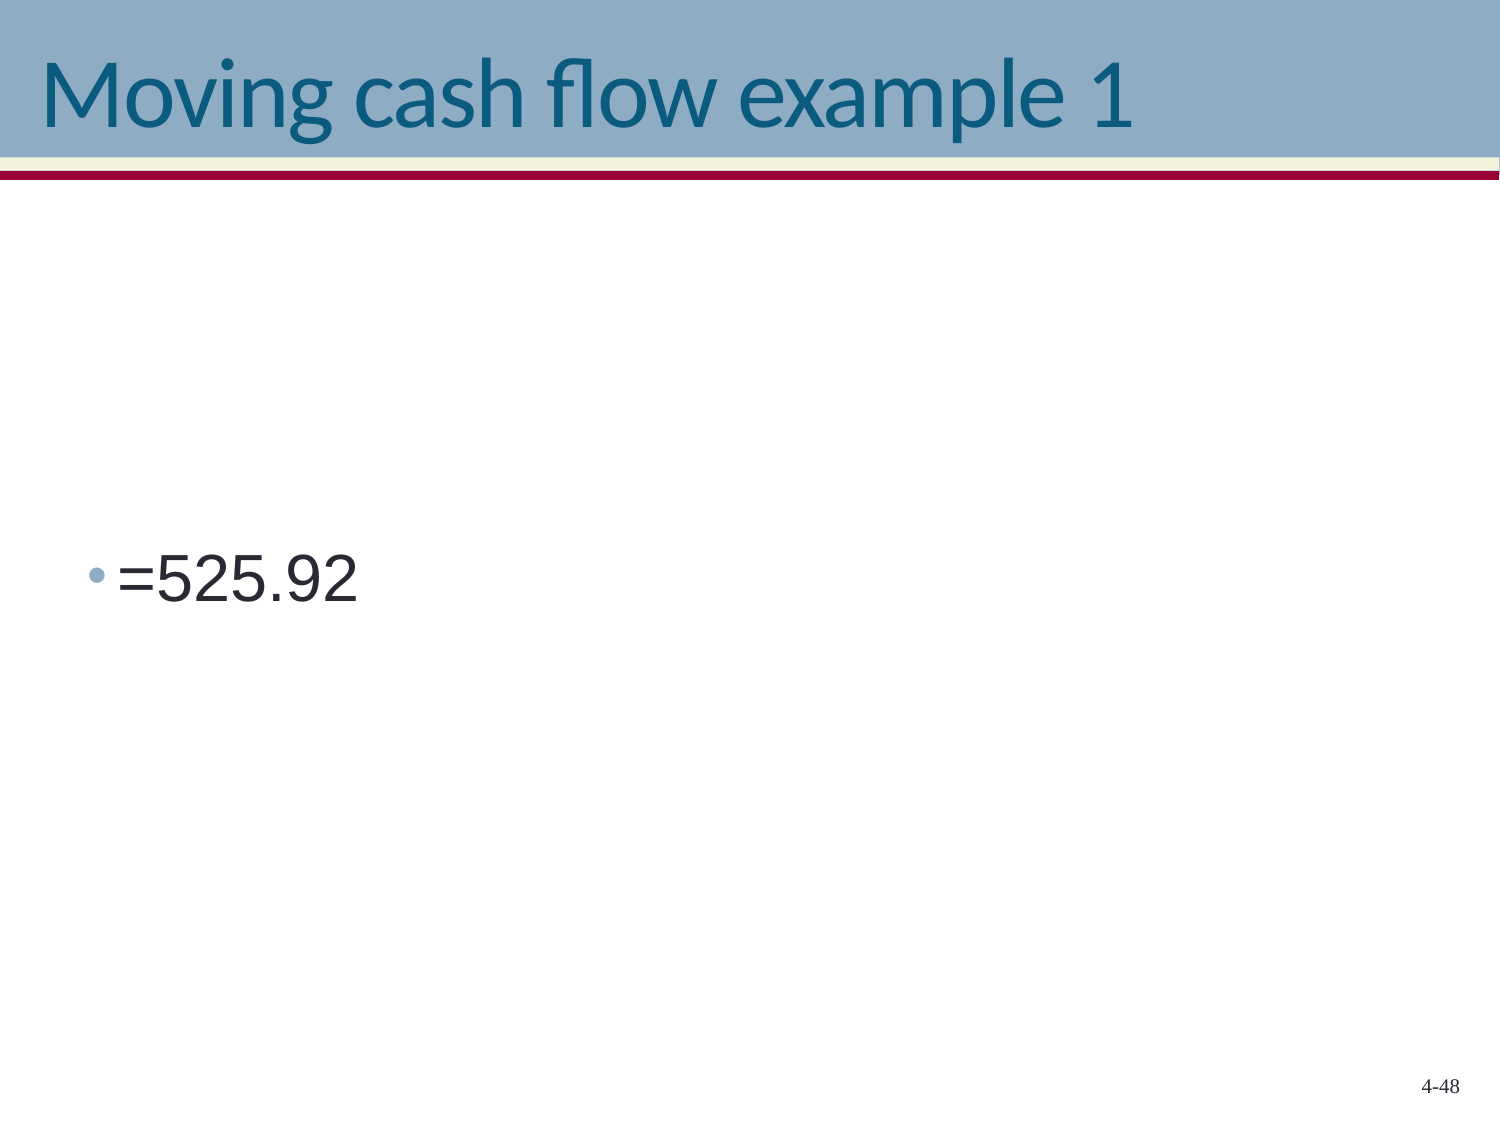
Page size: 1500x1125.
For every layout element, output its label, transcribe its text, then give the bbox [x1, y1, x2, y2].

title Moving cash flow example 1 [24, 0, 1476, 174]
